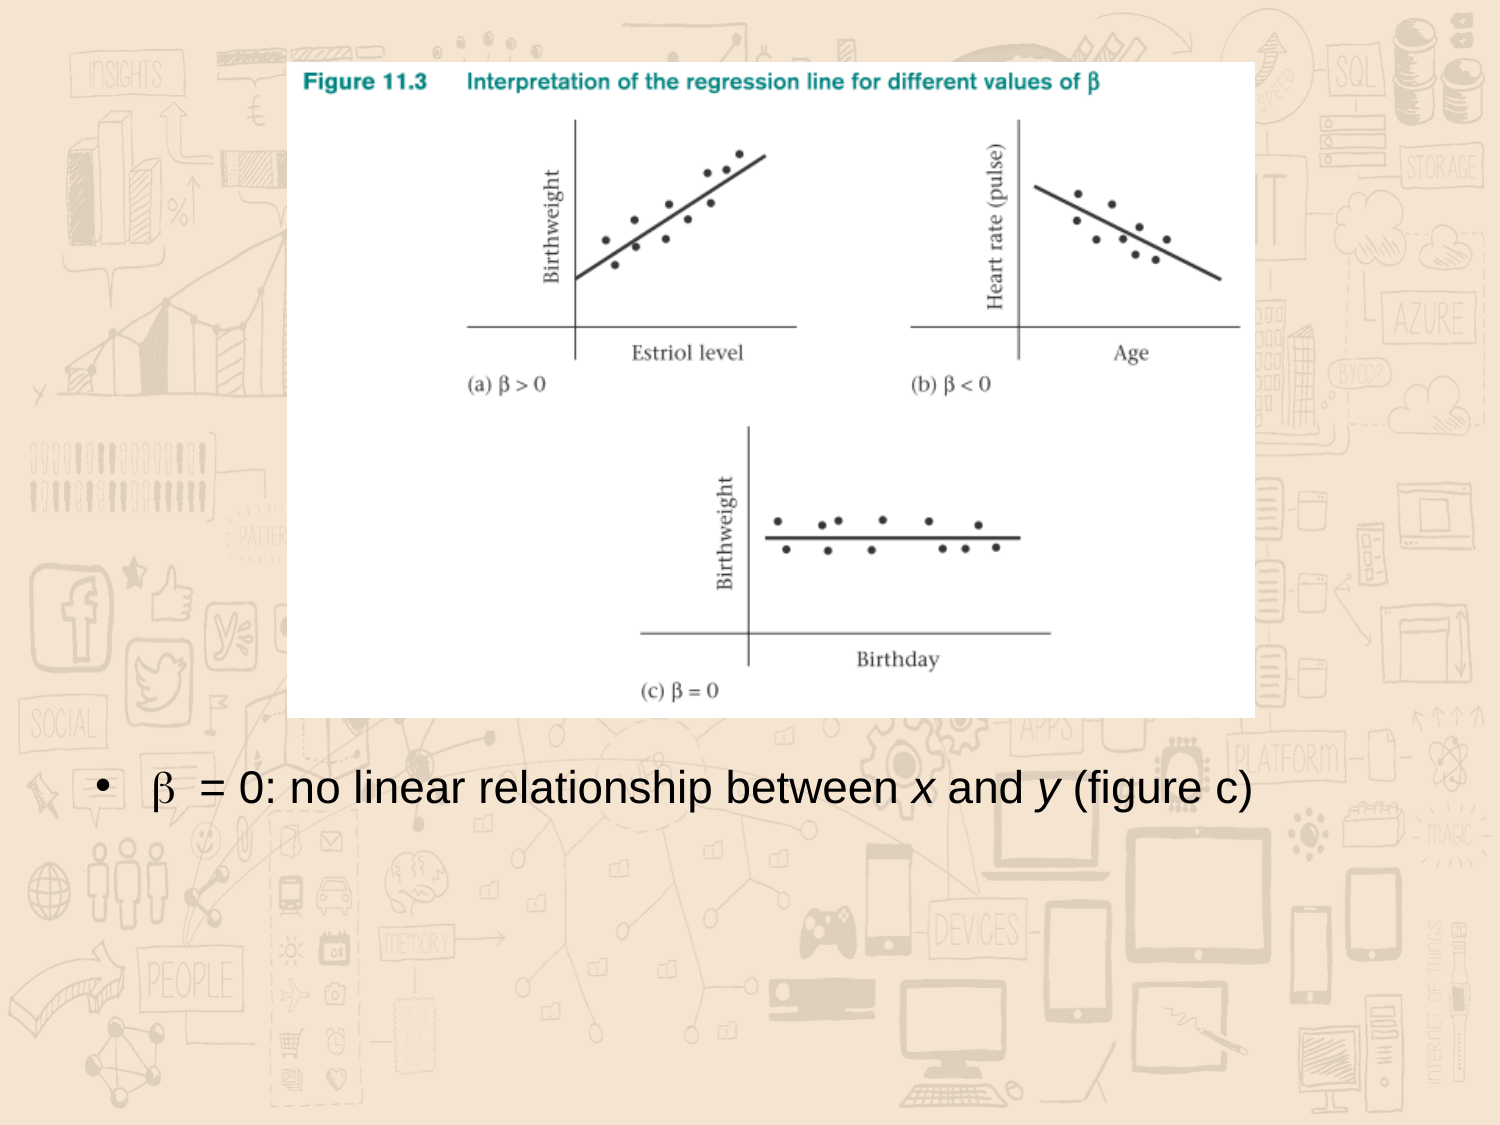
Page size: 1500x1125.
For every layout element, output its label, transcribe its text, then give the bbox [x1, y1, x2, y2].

picture [0, 0, 1500, 1125]
list b = 0: no linear relationship between x and y (figure c) [86, 749, 1377, 1038]
